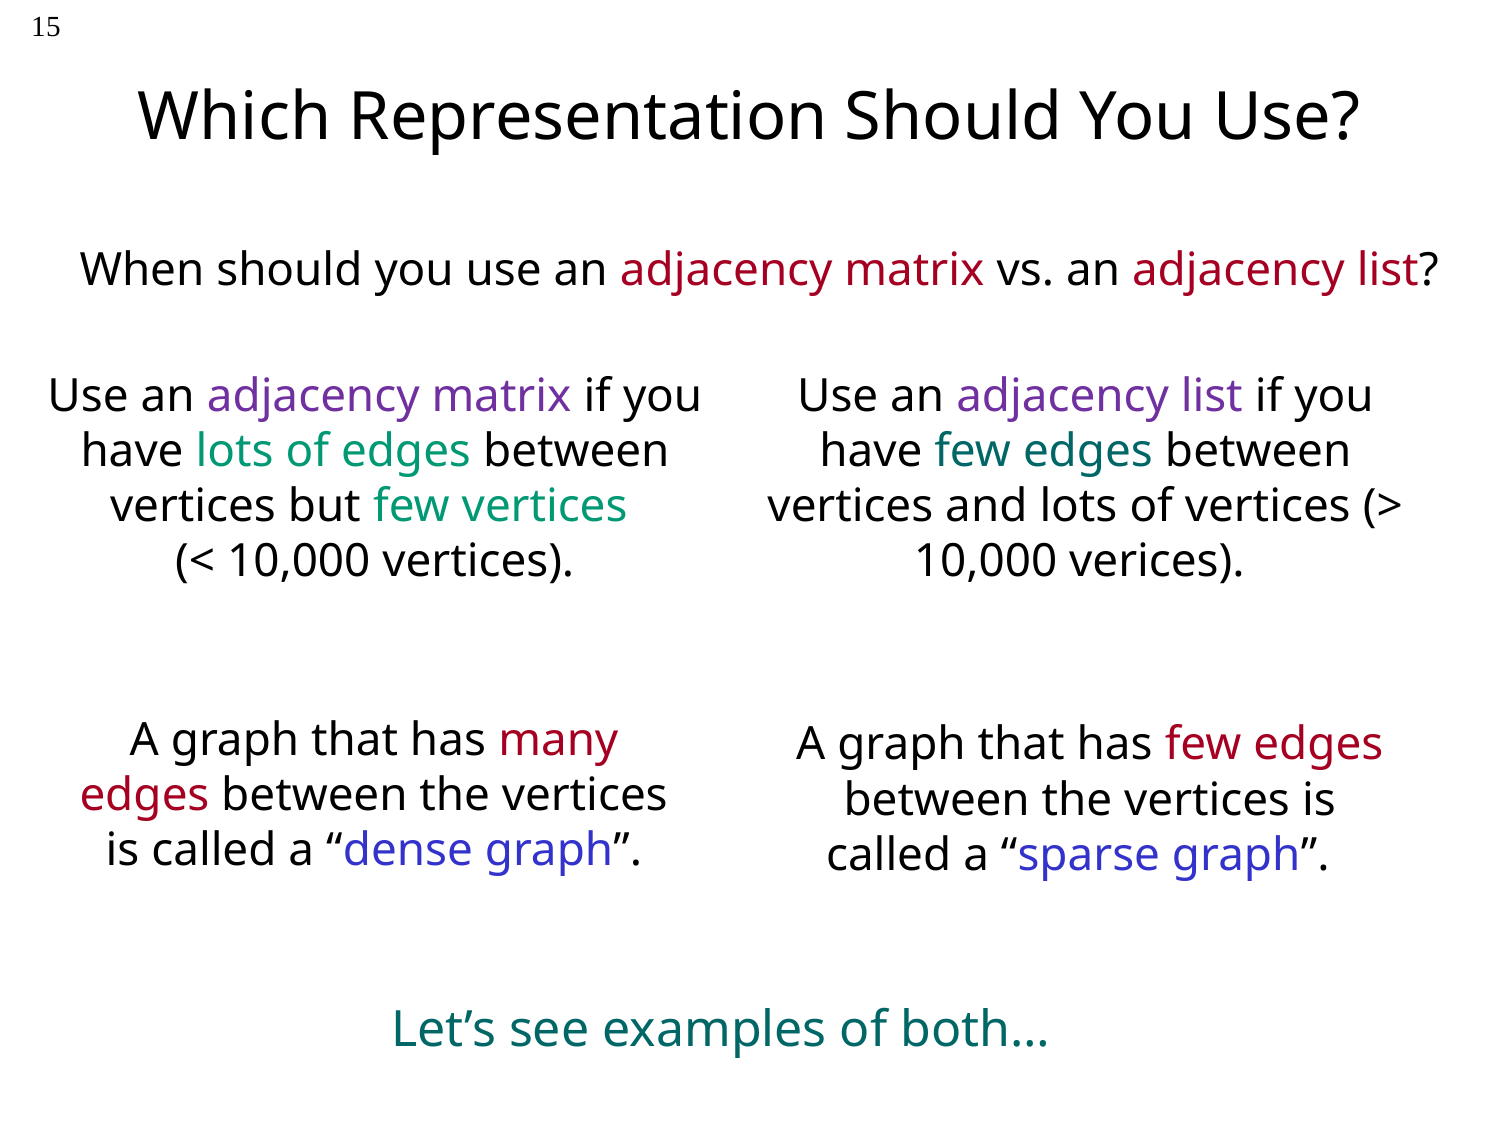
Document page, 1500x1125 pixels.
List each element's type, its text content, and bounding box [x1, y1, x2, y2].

slide_number 15 [0, 0, 76, 75]
text_box Use an adjacency matrix if you have lots of edges between vertices but few vertices (< 10,000 vertices). [0, 358, 747, 594]
text_box A graph that has few edges between the vertices is called a “sparse graph”. [768, 706, 1412, 887]
title Which Representation Should You Use? [112, 18, 1388, 207]
text_box A graph that has many edges between the vertices is called a “dense graph”. [52, 702, 696, 882]
text_box Let’s see examples of both… [376, 988, 1065, 1064]
text_box Use an adjacency list if you have few edges between vertices and lots of vertices (> 10,000 verices). [747, 358, 1423, 594]
text_box When should you use an adjacency matrix vs. an adjacency list? [64, 232, 1454, 302]
